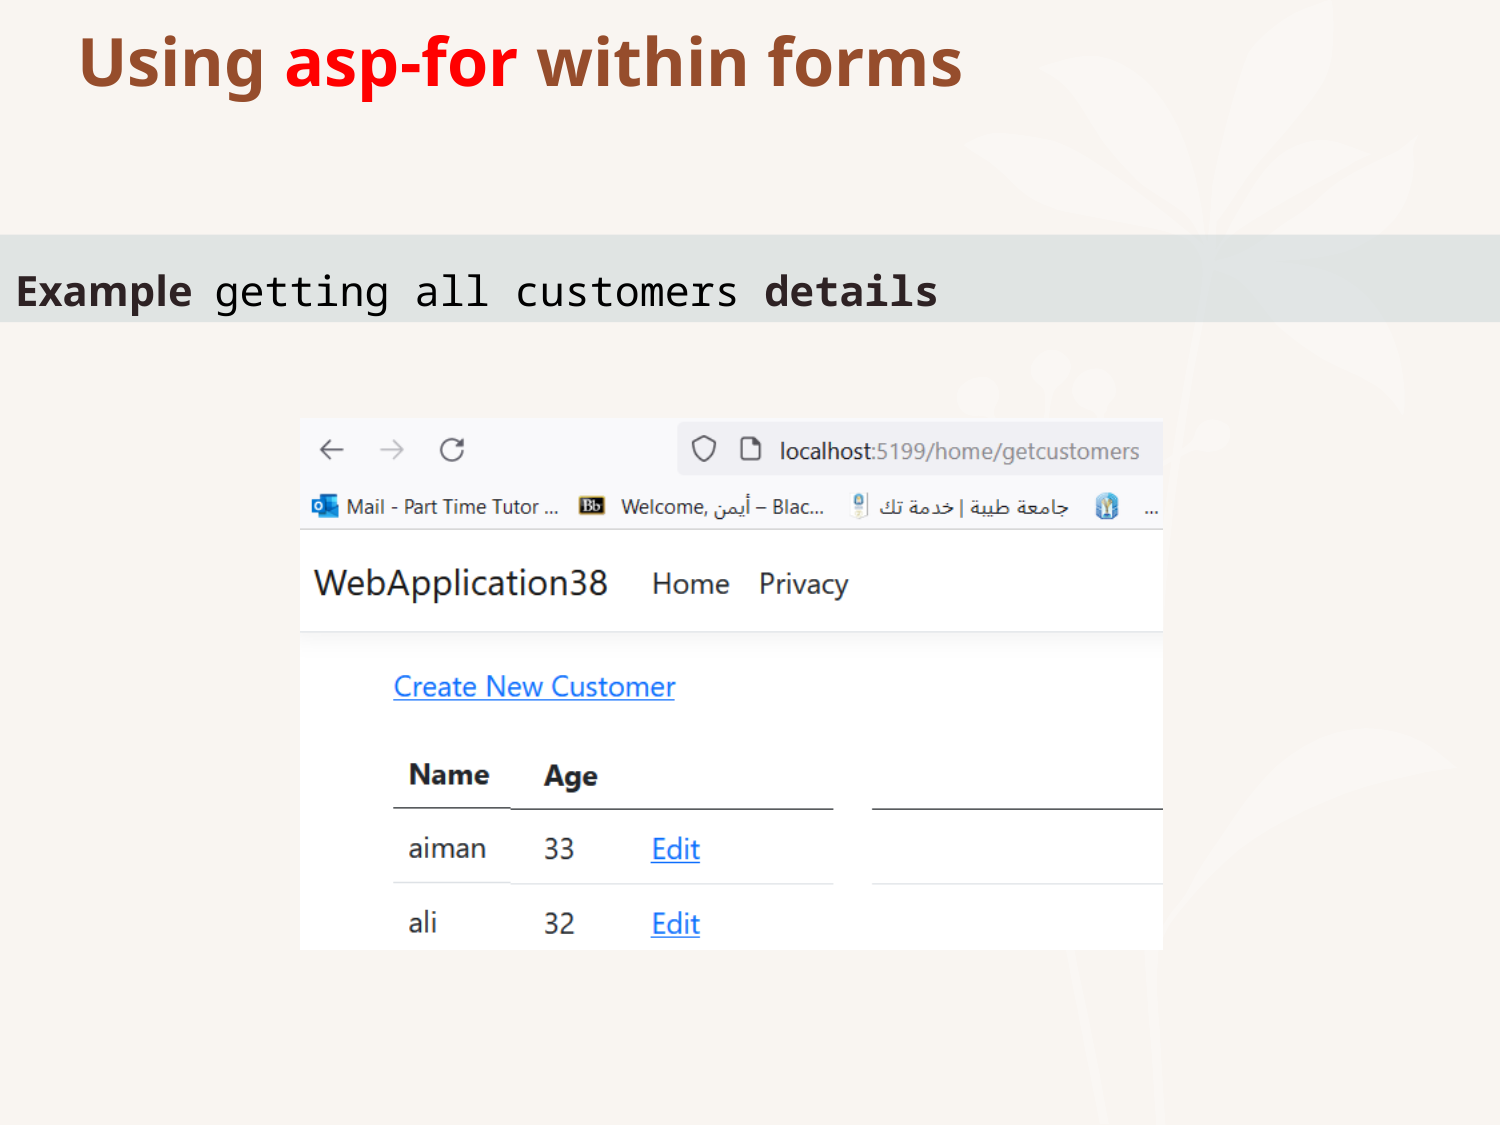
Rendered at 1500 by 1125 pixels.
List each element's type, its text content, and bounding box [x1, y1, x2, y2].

text_box Using asp-for within forms [62, 12, 1413, 108]
title Example getting all customers details [0, 234, 1500, 323]
picture [299, 417, 1163, 951]
